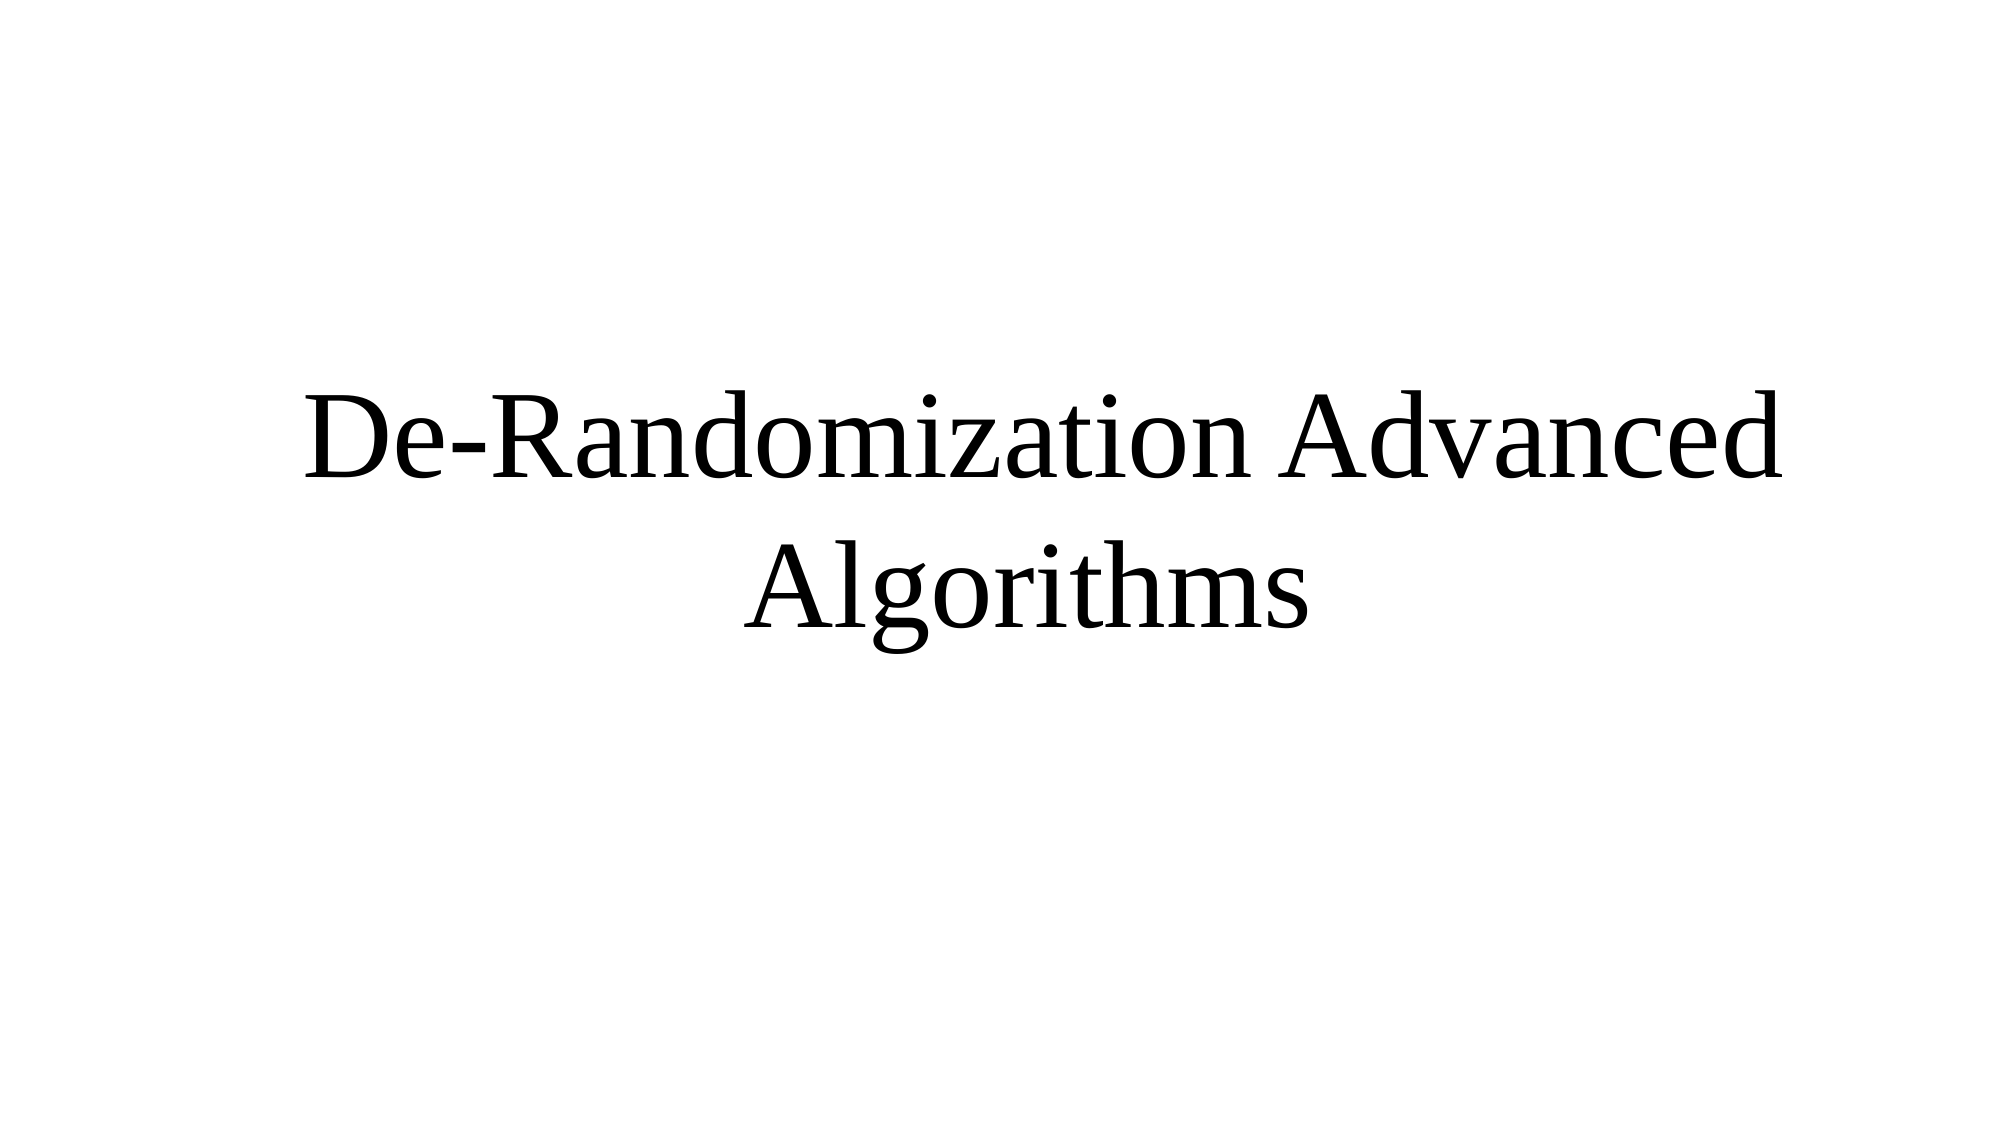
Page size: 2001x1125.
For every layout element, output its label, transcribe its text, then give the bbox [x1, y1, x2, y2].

text_box De-Randomization Advanced Algorithms [197, 345, 1859, 660]
